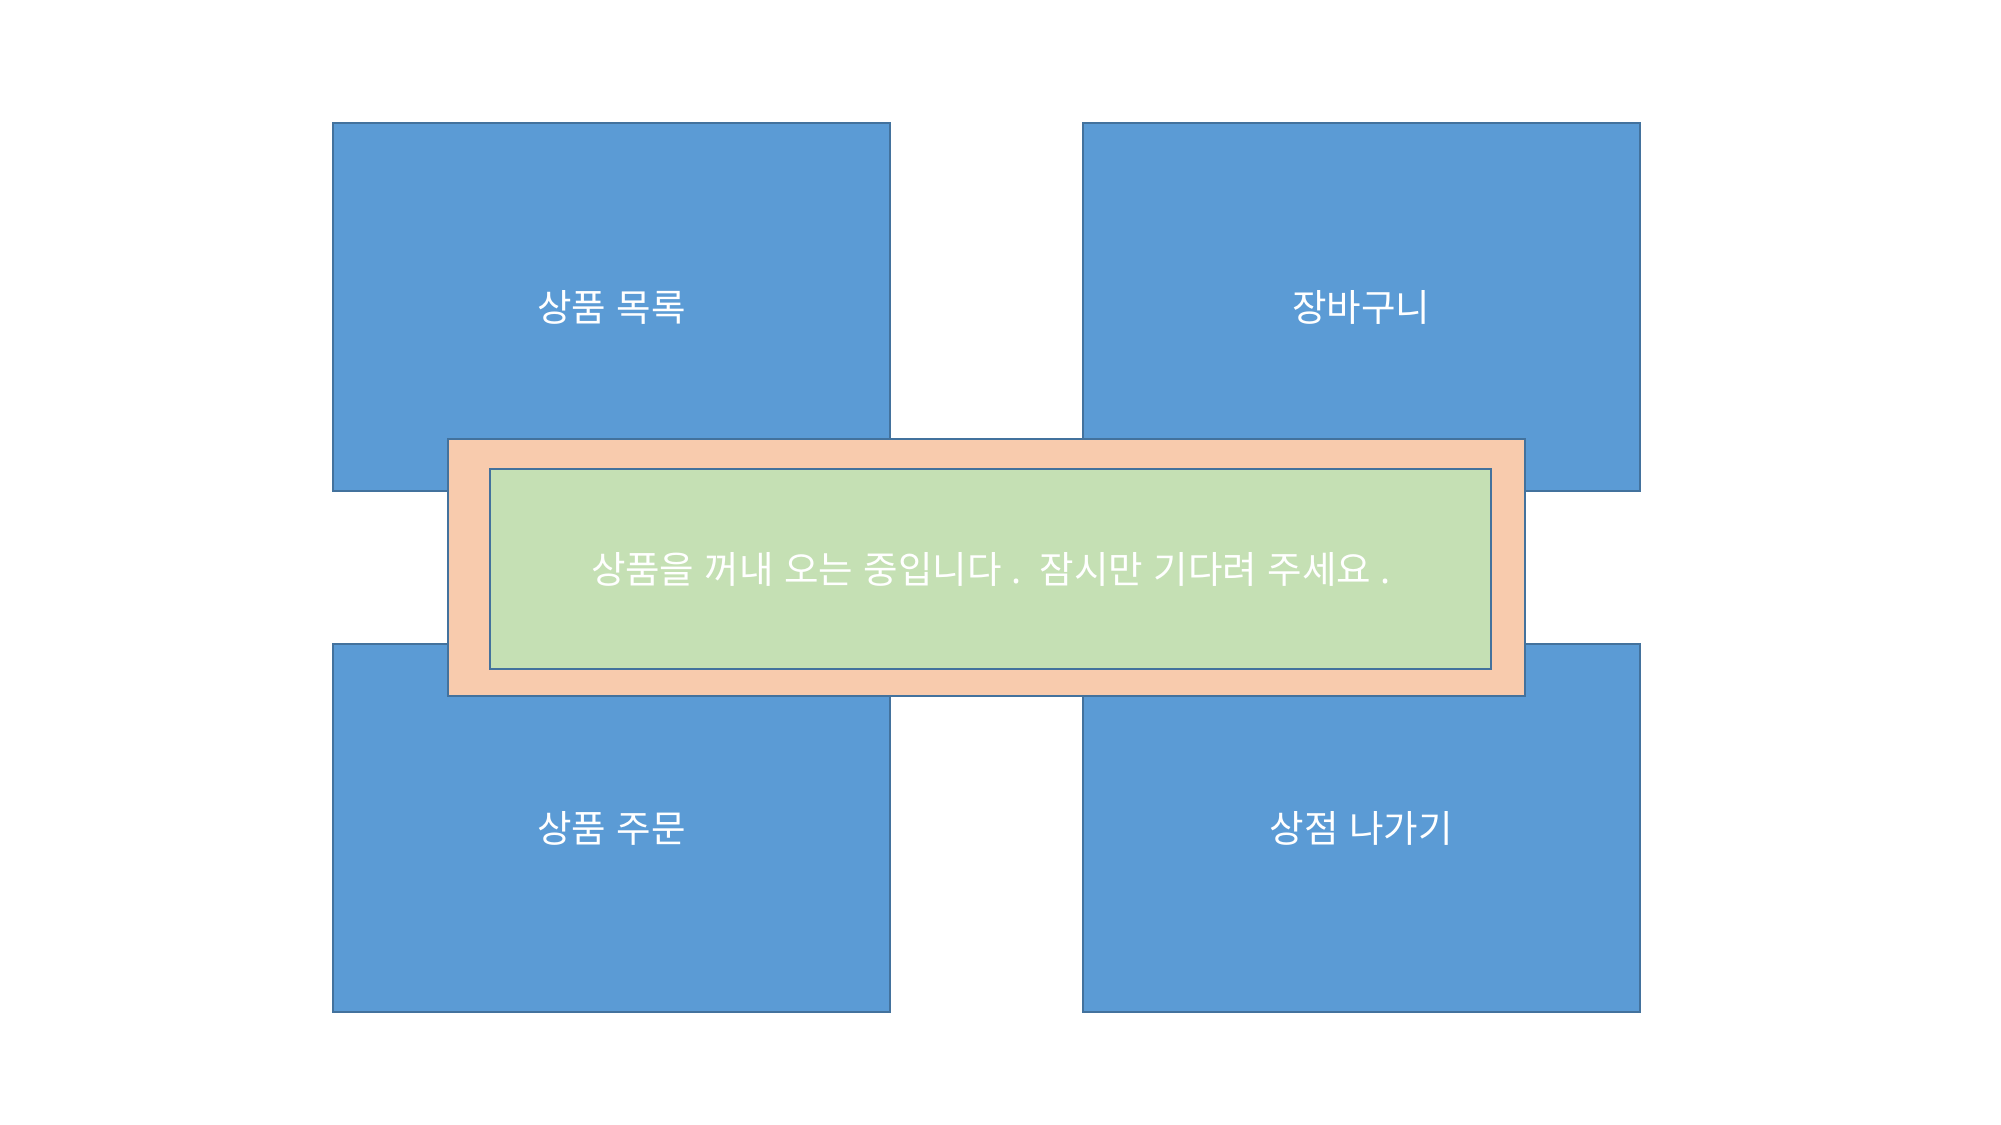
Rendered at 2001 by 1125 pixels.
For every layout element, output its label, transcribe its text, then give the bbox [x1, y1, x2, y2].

text_box 장바구니 [1082, 122, 1641, 492]
text_box 상점 나가기 [1082, 643, 1641, 1013]
text_box 상품을 꺼내 오는 중입니다. 잠시만 기다려 주세요. [489, 468, 1492, 670]
text_box [447, 438, 1526, 697]
text_box 상품 목록 [332, 122, 891, 492]
text_box 상품 주문 [332, 643, 891, 1013]
